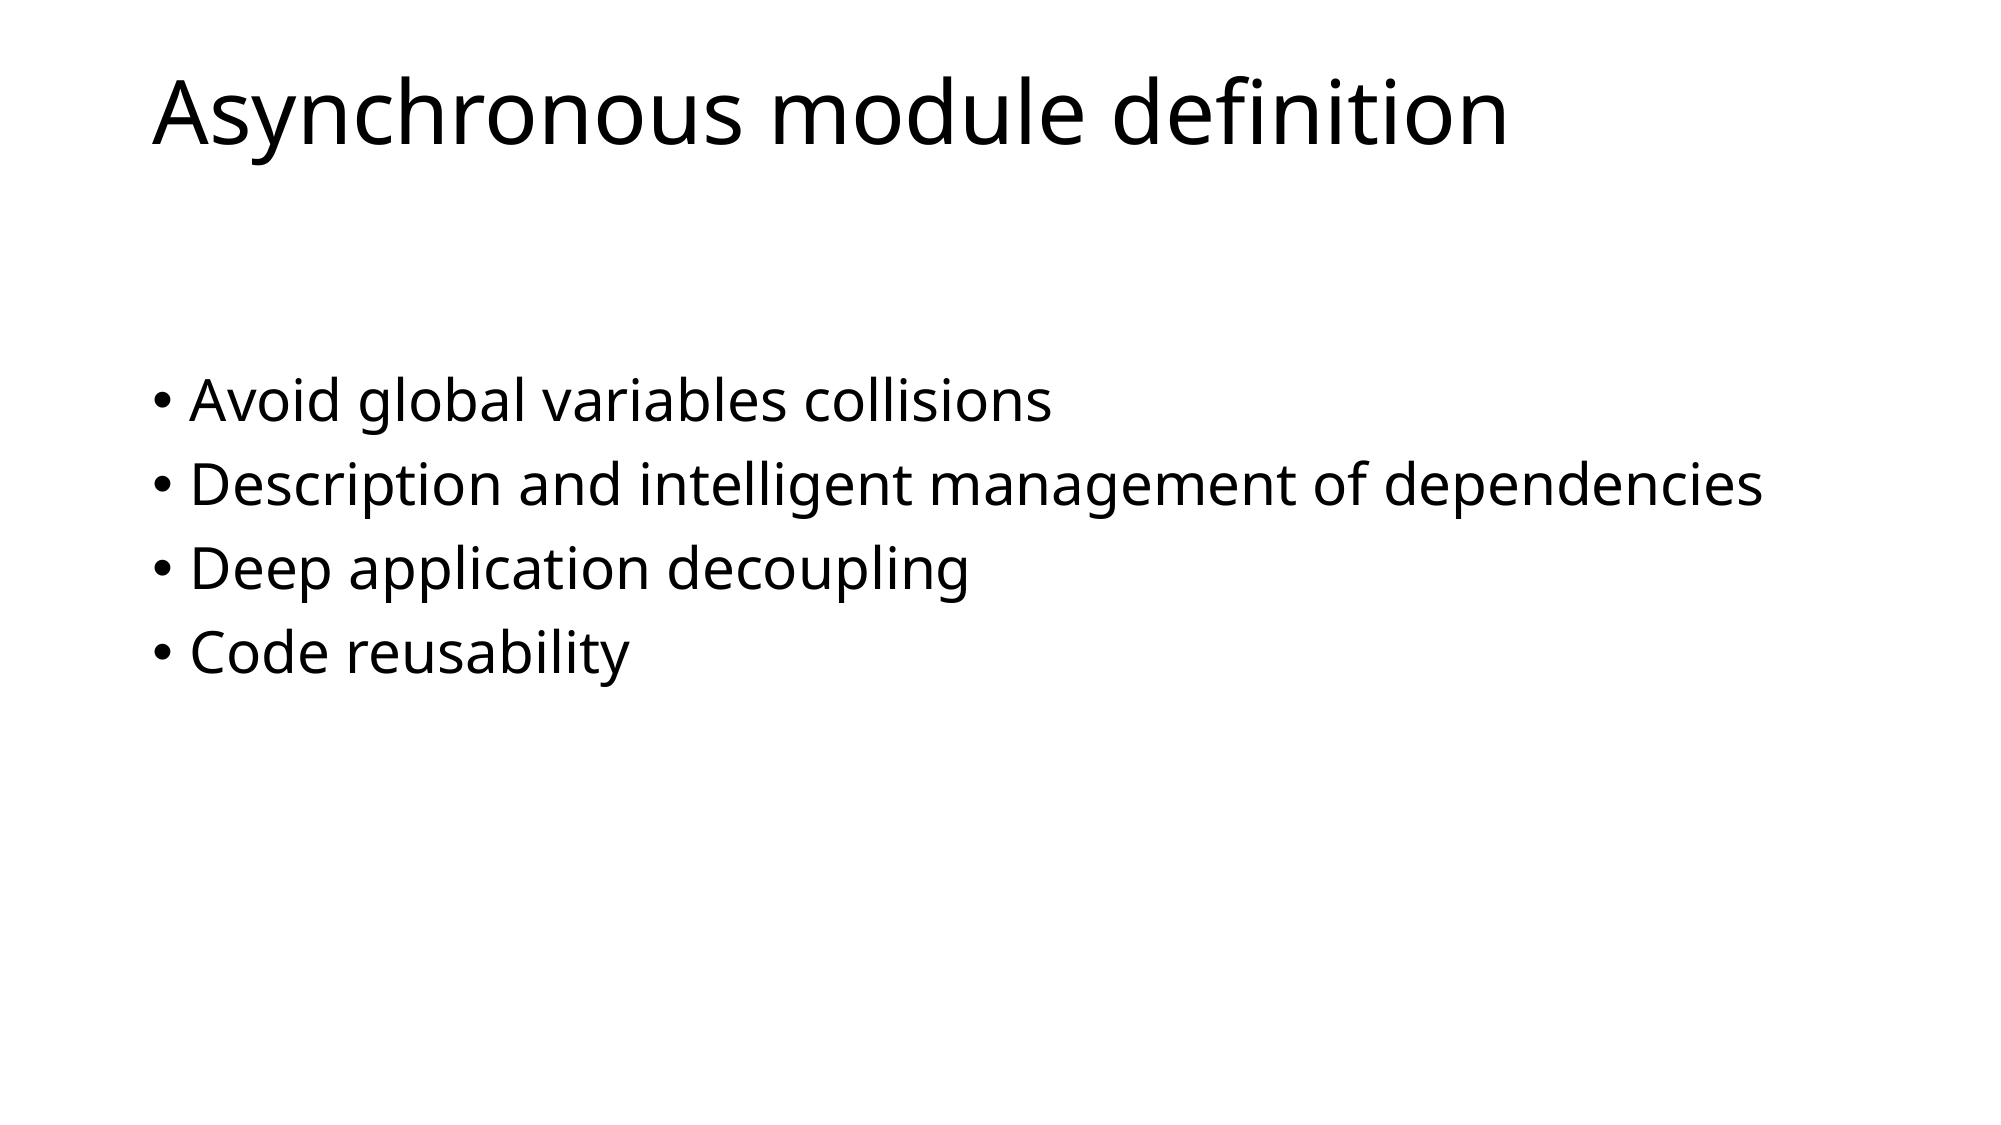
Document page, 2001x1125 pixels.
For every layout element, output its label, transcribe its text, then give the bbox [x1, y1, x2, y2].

title Asynchronous module definition [137, 59, 1863, 172]
list Avoid global variables collisions Description and intelligent management of dependencies Deep application decoupling Code reusability [137, 364, 1863, 752]
